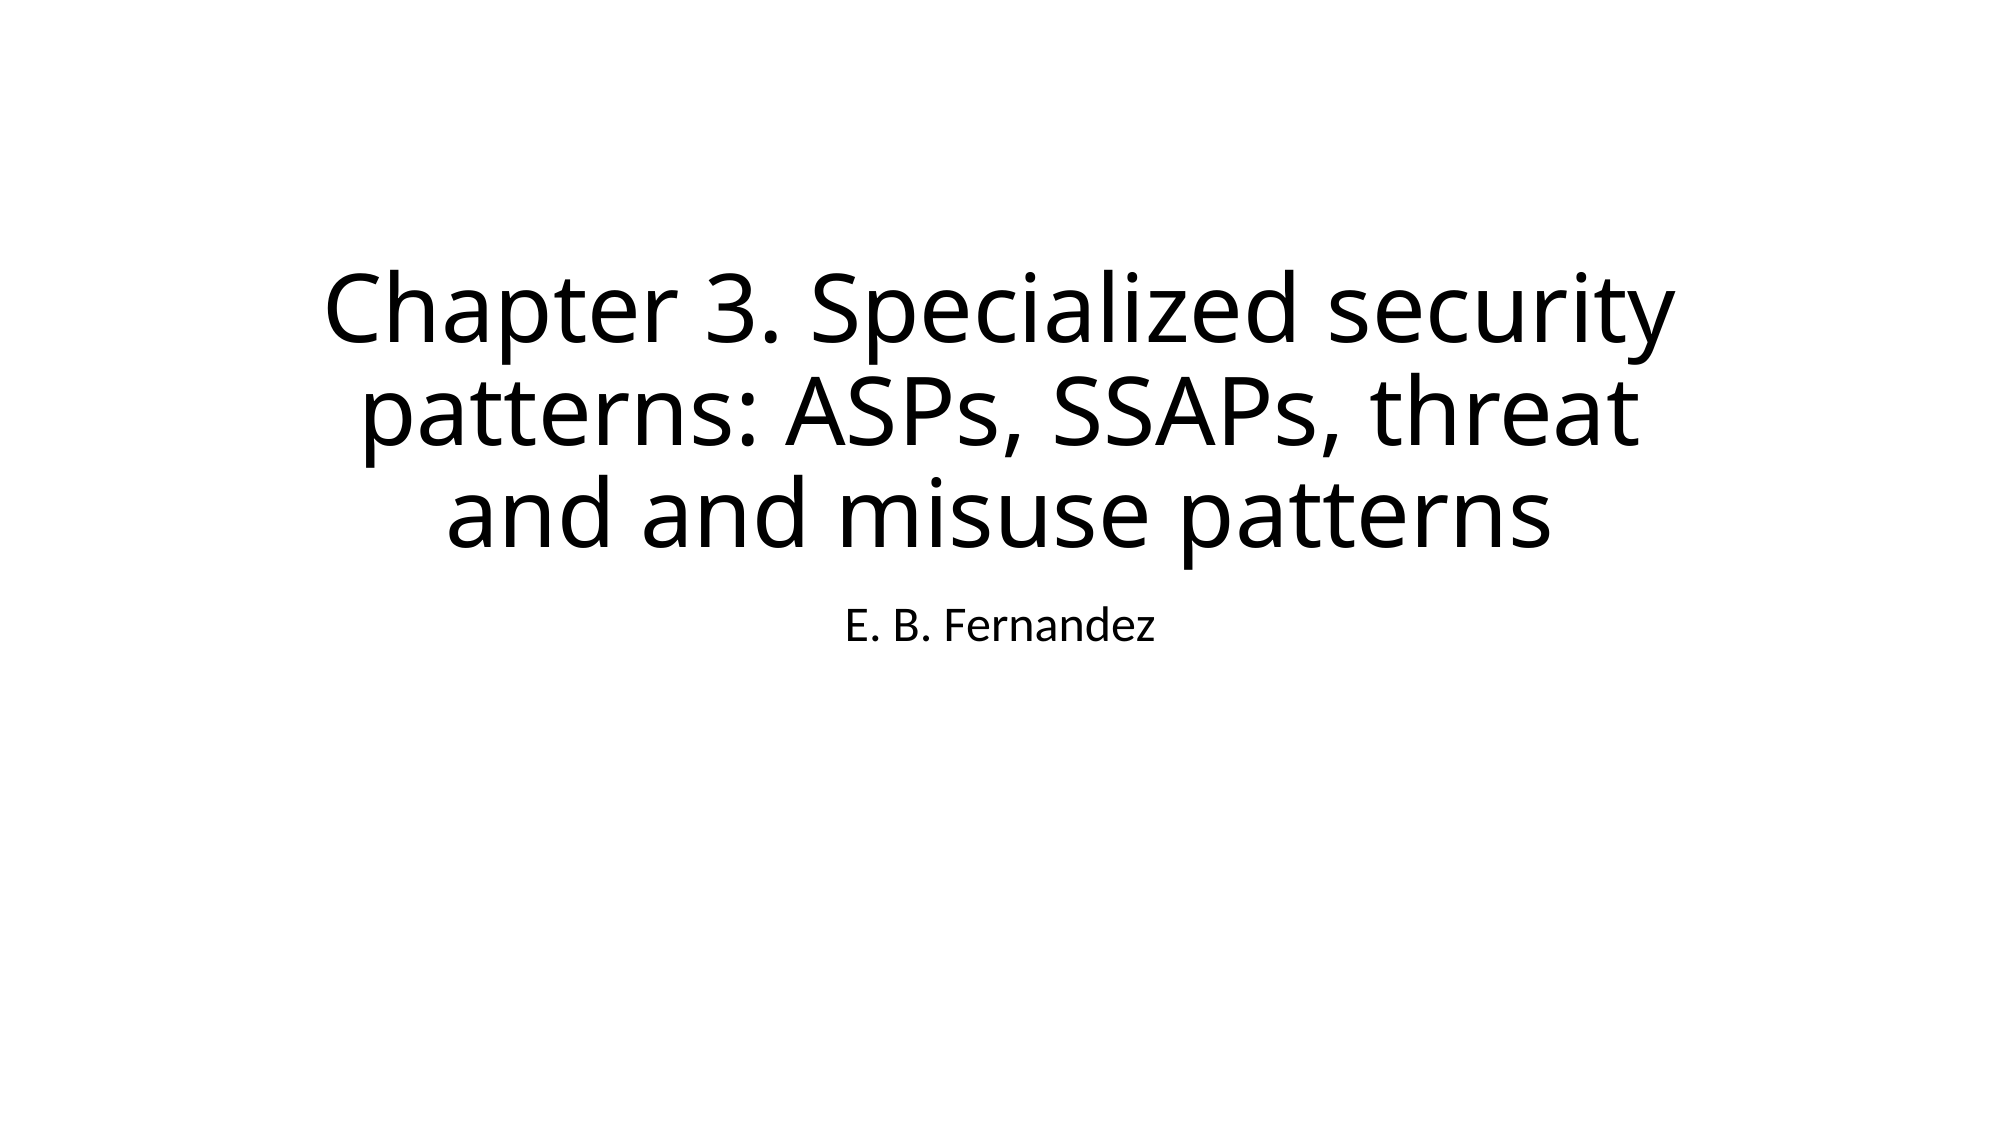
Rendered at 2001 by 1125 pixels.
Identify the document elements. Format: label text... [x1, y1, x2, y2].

title Chapter 3. Specialized security patterns: ASPs, SSAPs, threat and and misuse patterns [249, 184, 1750, 576]
subtitle E. B. Fernandez [249, 590, 1750, 863]
